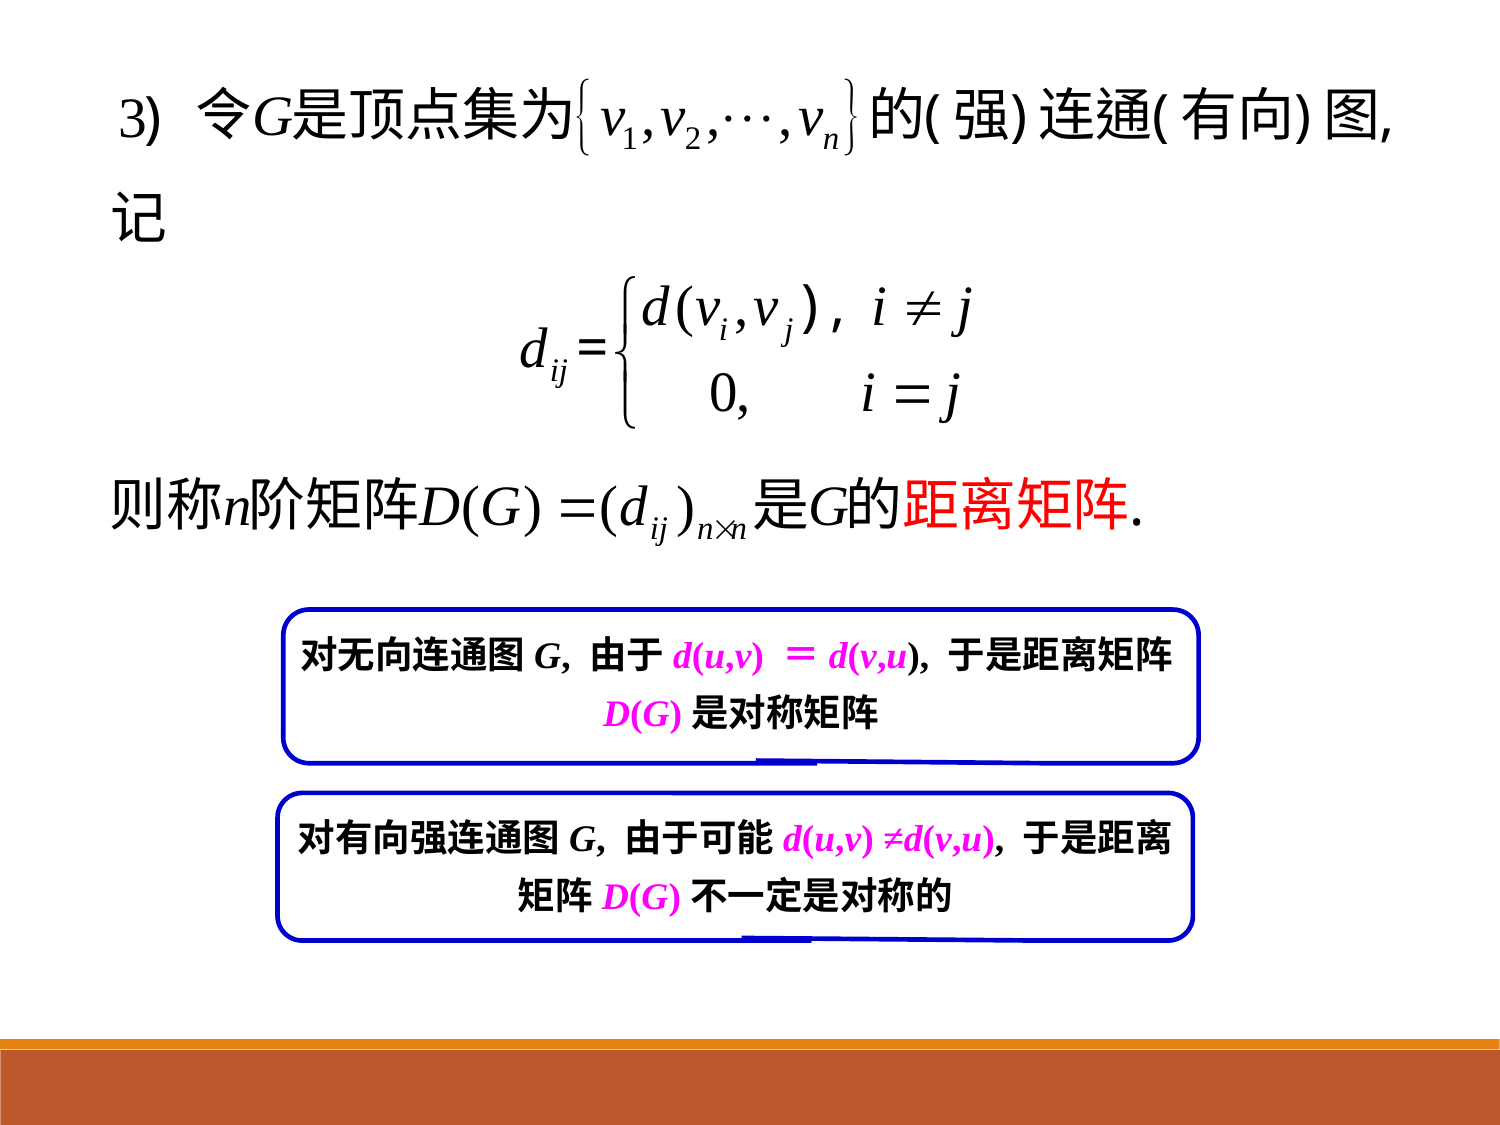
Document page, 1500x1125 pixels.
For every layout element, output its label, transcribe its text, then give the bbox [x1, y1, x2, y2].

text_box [513, 266, 984, 440]
text_box 对有向强连通图G, 由于可能d(u,v) ≠d(v,u), 于是距离矩阵D(G)不一定是对称的 [277, 792, 1193, 941]
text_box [96, 83, 170, 160]
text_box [105, 184, 175, 250]
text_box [105, 467, 1149, 558]
text_box 对无向连通图G, 由于d(u,v) ＝d(v,u), 于是距离矩阵D(G)是对称矩阵 [283, 609, 1199, 764]
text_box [190, 77, 1401, 164]
